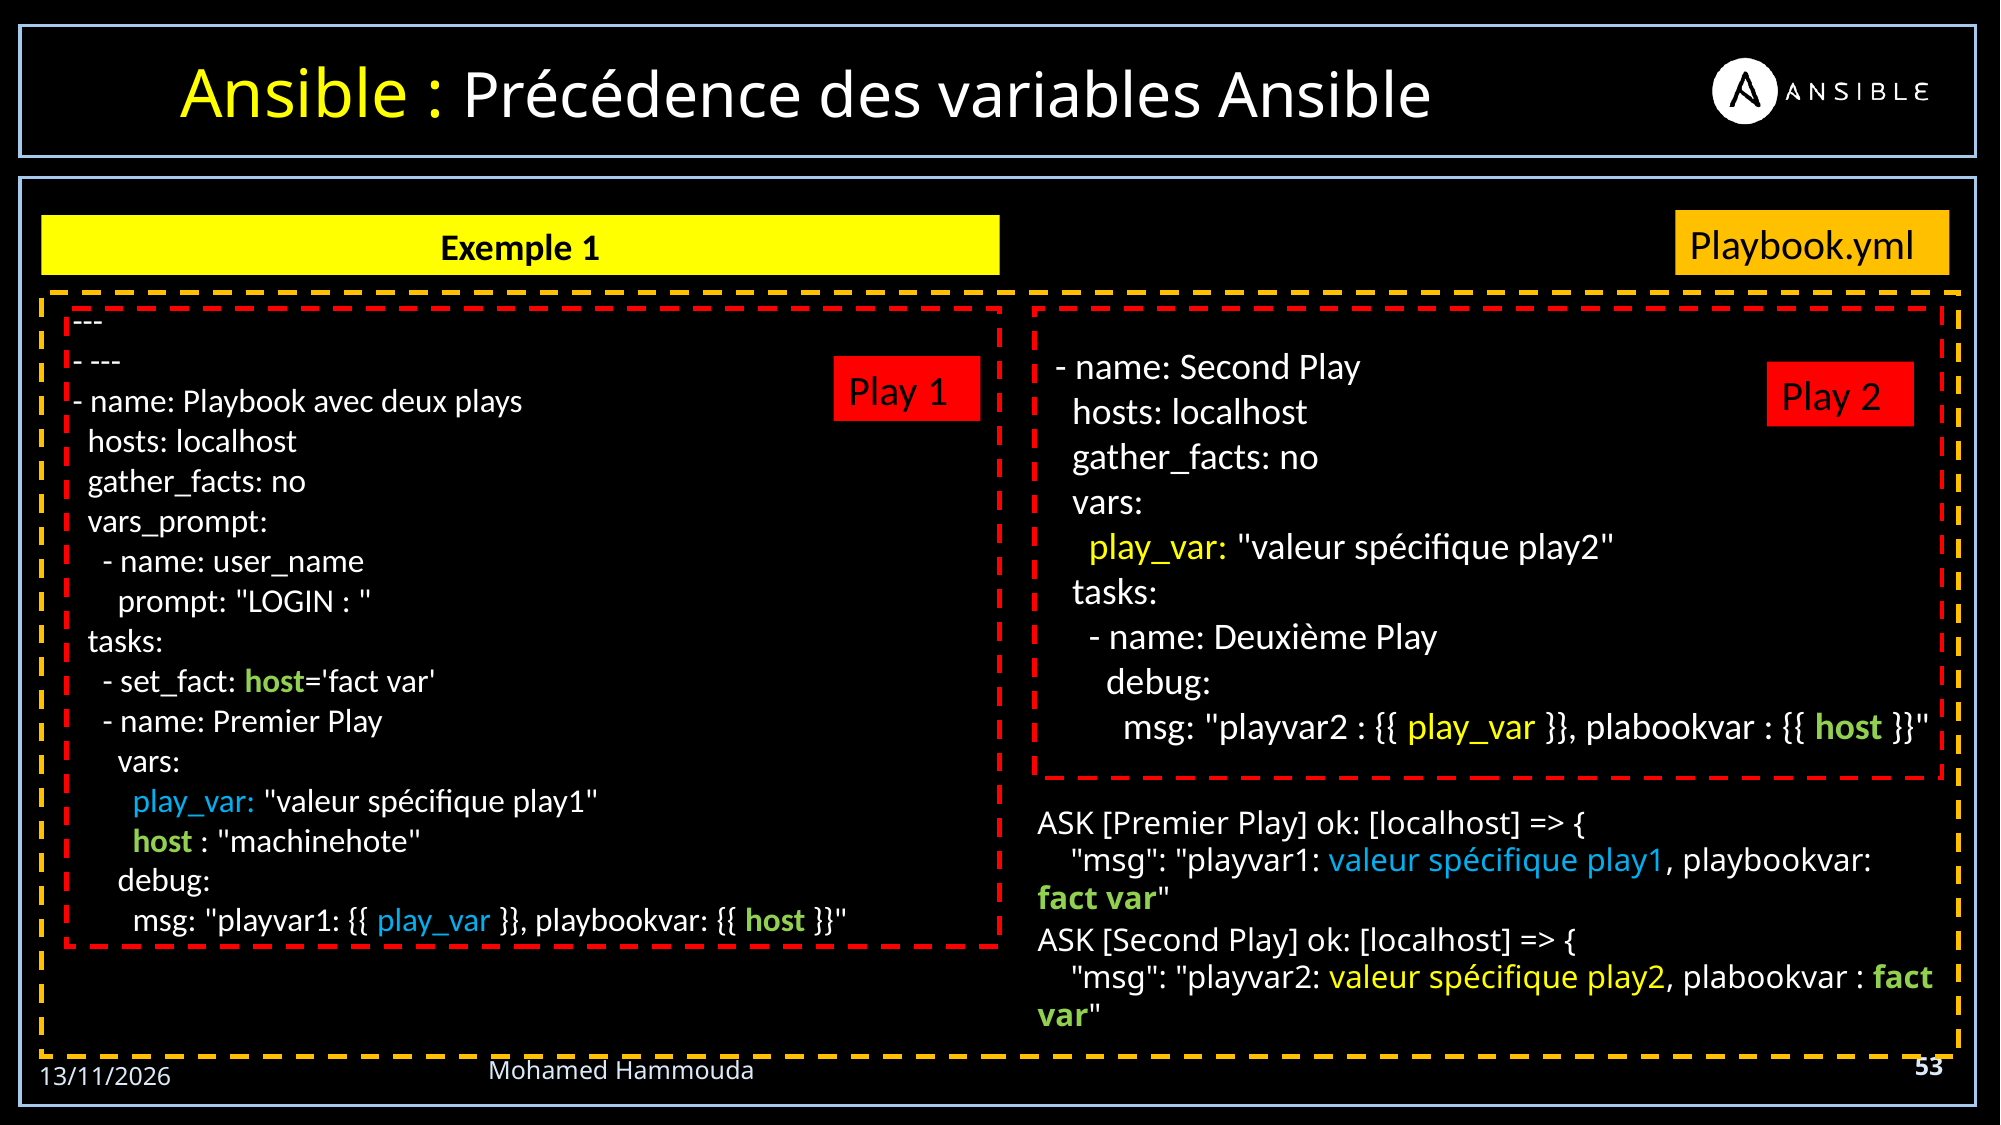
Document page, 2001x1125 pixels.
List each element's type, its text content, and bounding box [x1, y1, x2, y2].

text_box Exemple 1 [41, 215, 1000, 275]
text_box Play 1 [833, 356, 981, 421]
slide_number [23, 1047, 474, 1108]
text_box [18, 176, 1977, 1107]
text_box Playbook.yml [1675, 210, 1950, 275]
text_box Ansible : Précédence des variables Ansible [165, 43, 1702, 138]
text_box [65, 307, 1001, 948]
text_box ASK [Second Play] ok: [localhost] => { "msg": "playvar2: valeur spécifique play2, plabookvar : fact var" [1023, 912, 1953, 1040]
text_box ASK [Premier Play] ok: [localhost] => { "msg": "playvar1: valeur spécifique play1, playbookvar: fact var" [1022, 795, 1943, 923]
picture [1702, 24, 1936, 156]
footer Mohamed Hammouda [283, 1057, 959, 1100]
text_box [18, 24, 1977, 158]
slide_number 53 [1508, 1057, 1959, 1098]
text_box Play 2 [1766, 361, 1914, 427]
text_box [40, 291, 1960, 1058]
text_box [1033, 307, 1944, 780]
